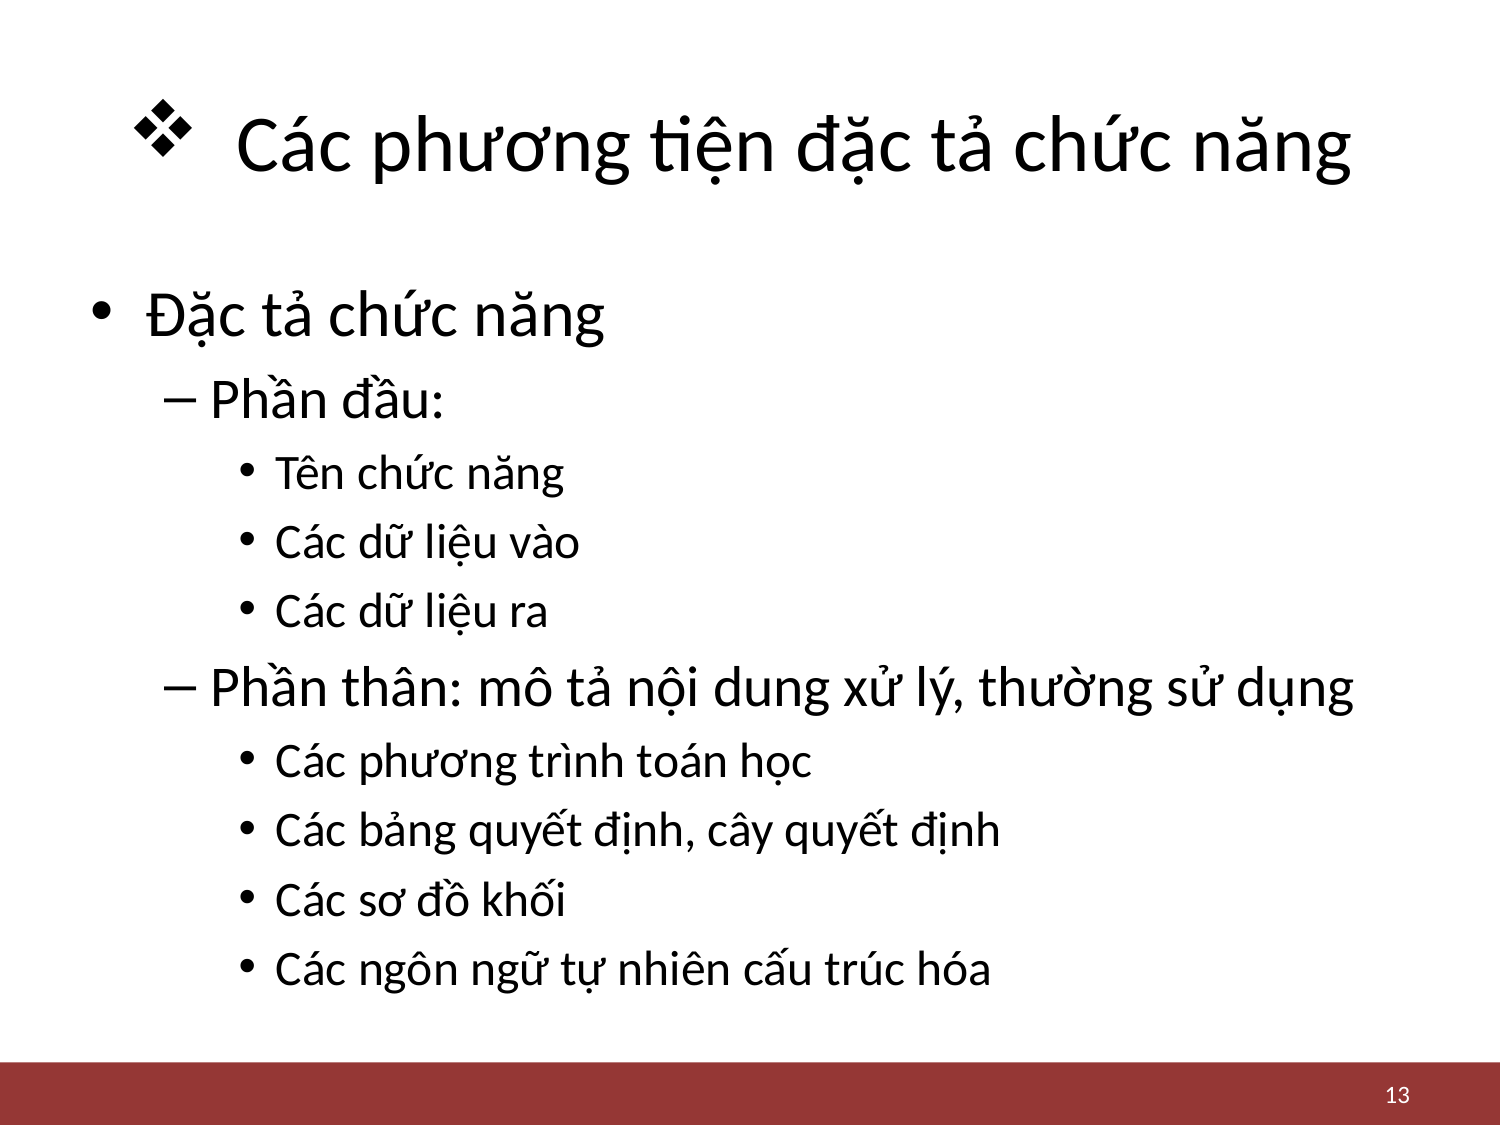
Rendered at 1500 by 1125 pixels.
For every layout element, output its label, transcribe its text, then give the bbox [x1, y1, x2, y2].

list Đặc tả chức năng Phần đầu: Tên chức năng Các dữ liệu vào Các dữ liệu ra Phần thân: mô tả nội dung xử lý, thường sử dụng Các phương trình toán học Các bảng quyết định, cây quyết định Các sơ đồ khối Các ngôn ngữ tự nhiên cấu trúc hóa [75, 262, 1425, 1005]
title Các phương tiện đặc tả chức năng [75, 45, 1425, 233]
slide_number 13 [1074, 1074, 1425, 1113]
